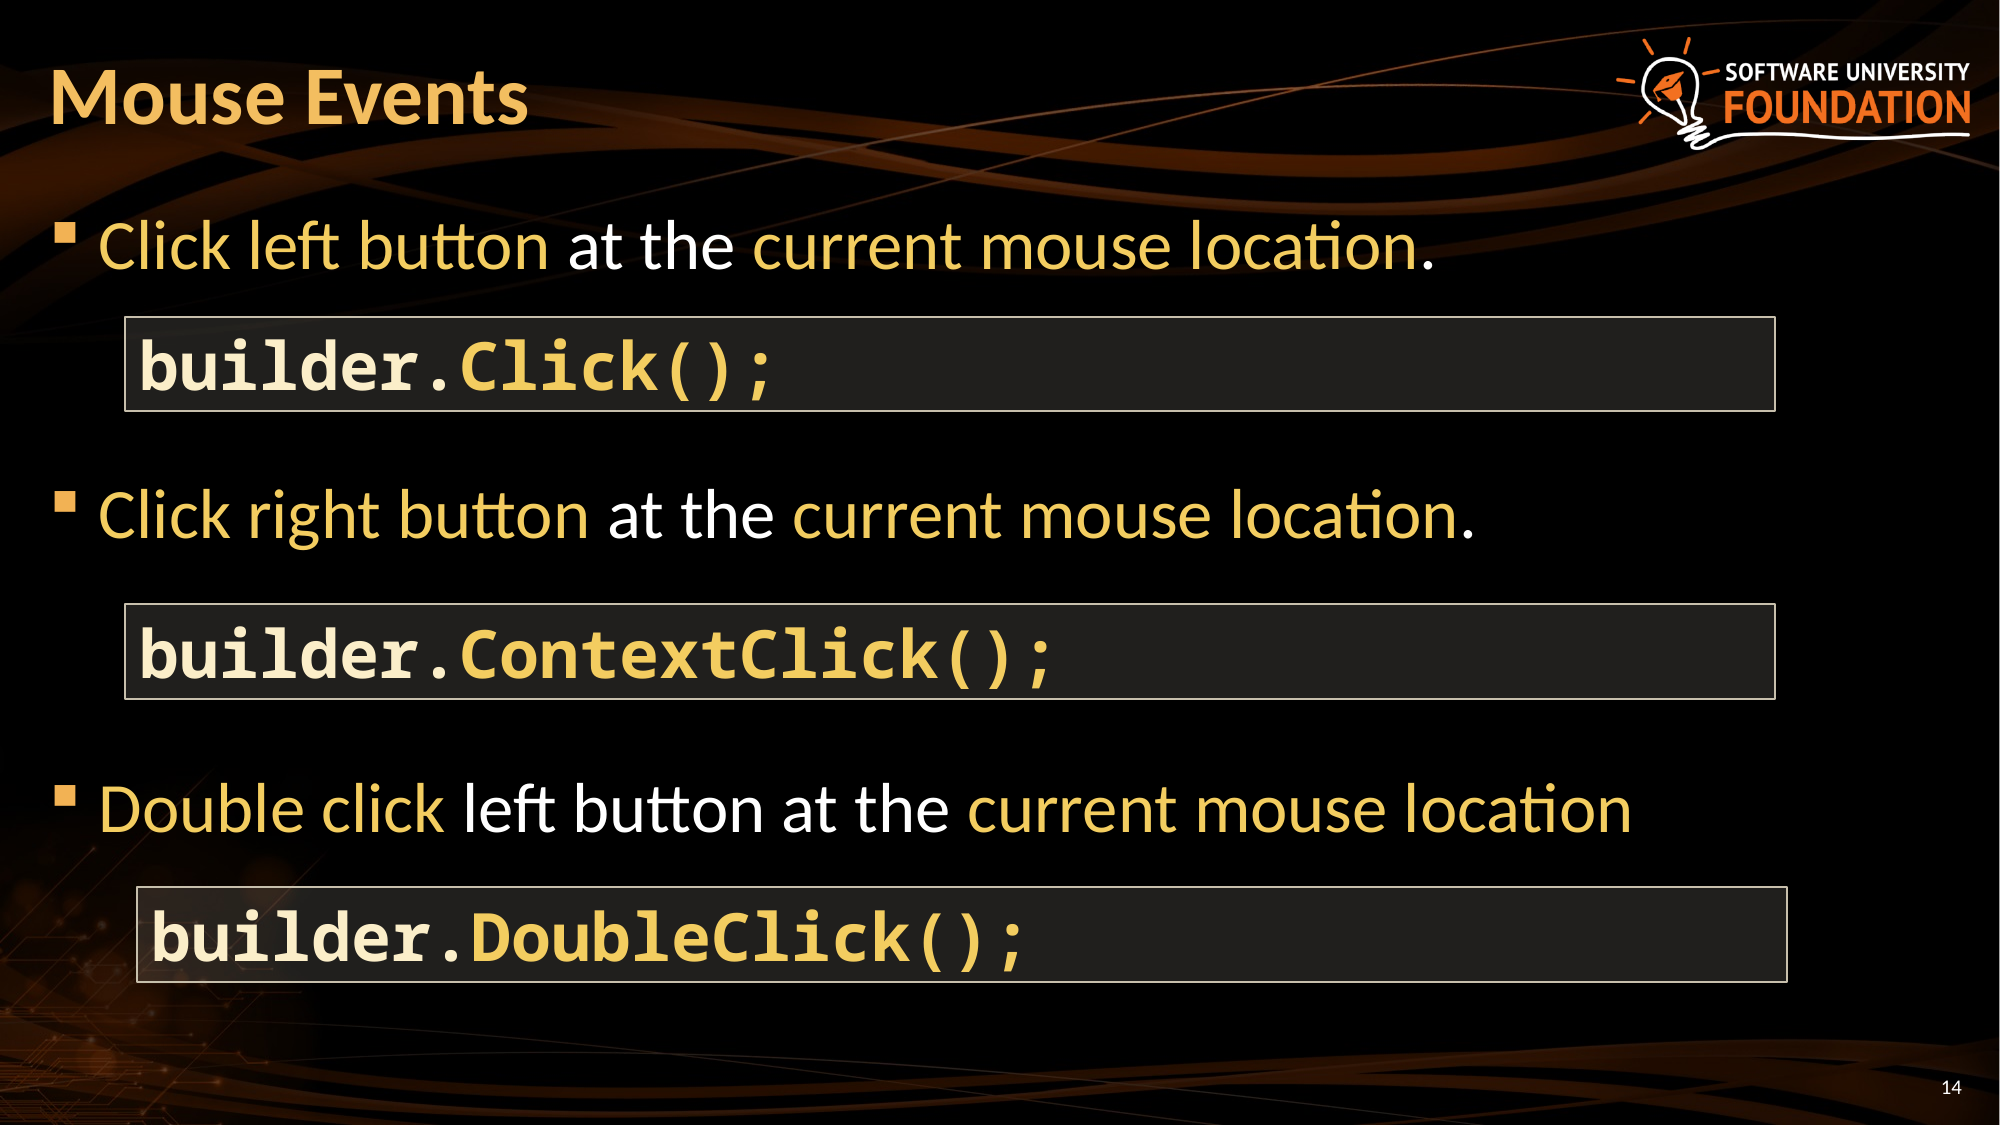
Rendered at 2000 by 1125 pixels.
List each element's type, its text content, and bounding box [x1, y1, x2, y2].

list Click left button at the current mouse location. Click right button at the current mouse location. Double click left button at the current mouse location [31, 188, 1968, 1103]
text_box builder.Click(); [124, 316, 1775, 412]
picture [0, 0, 2000, 1125]
title Mouse Events [30, 6, 1602, 189]
text_box builder.ContextClick(); [124, 604, 1775, 699]
text_box builder.DoubleClick(); [137, 887, 1788, 983]
